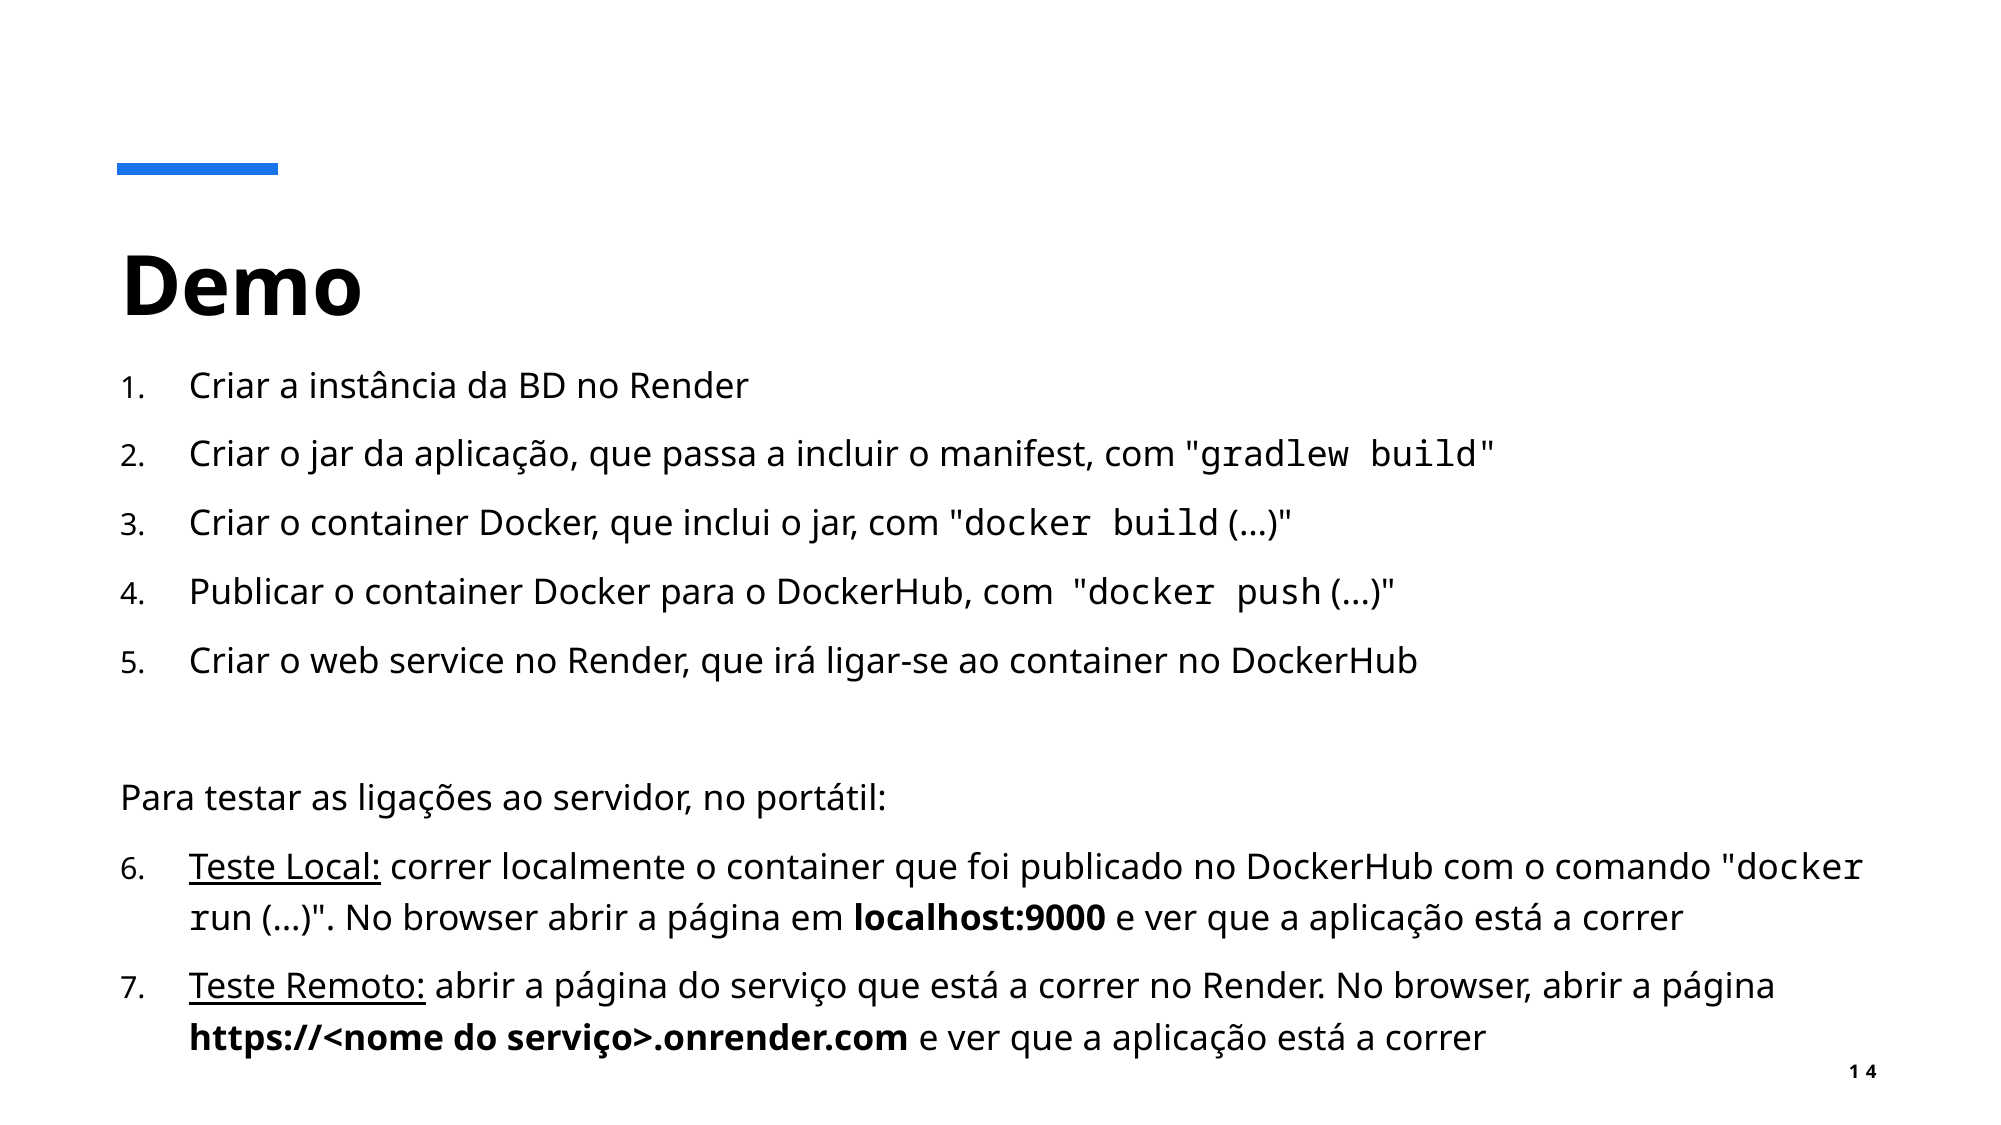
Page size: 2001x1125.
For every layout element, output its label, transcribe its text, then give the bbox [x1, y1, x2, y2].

slide_number 14 [1772, 1042, 1892, 1103]
list Criar a instância da BD no Render Criar o jar da aplicação, que passa a incluir o manifest, com "gradlew build" Criar o container Docker, que inclui o jar, com "docker build (…)" Publicar o container Docker para o DockerHub, com "docker push (...)" Criar o web service no Render, que irá ligar-se ao container no DockerHub Para testar as ligações ao servidor, no portátil: Teste Local: correr localmente o container que foi publicado no DockerHub com o comando "docker run (…)". No browser abrir a página em localhost:9000 e ver que a aplicação está a correr Teste Remoto: abrir a página do serviço que está a correr no Render. No browser, abrir a página https://<nome do serviço>.onrender.com e ver que a aplicação está a correr [105, 346, 1892, 1103]
title Demo [105, 224, 1892, 346]
